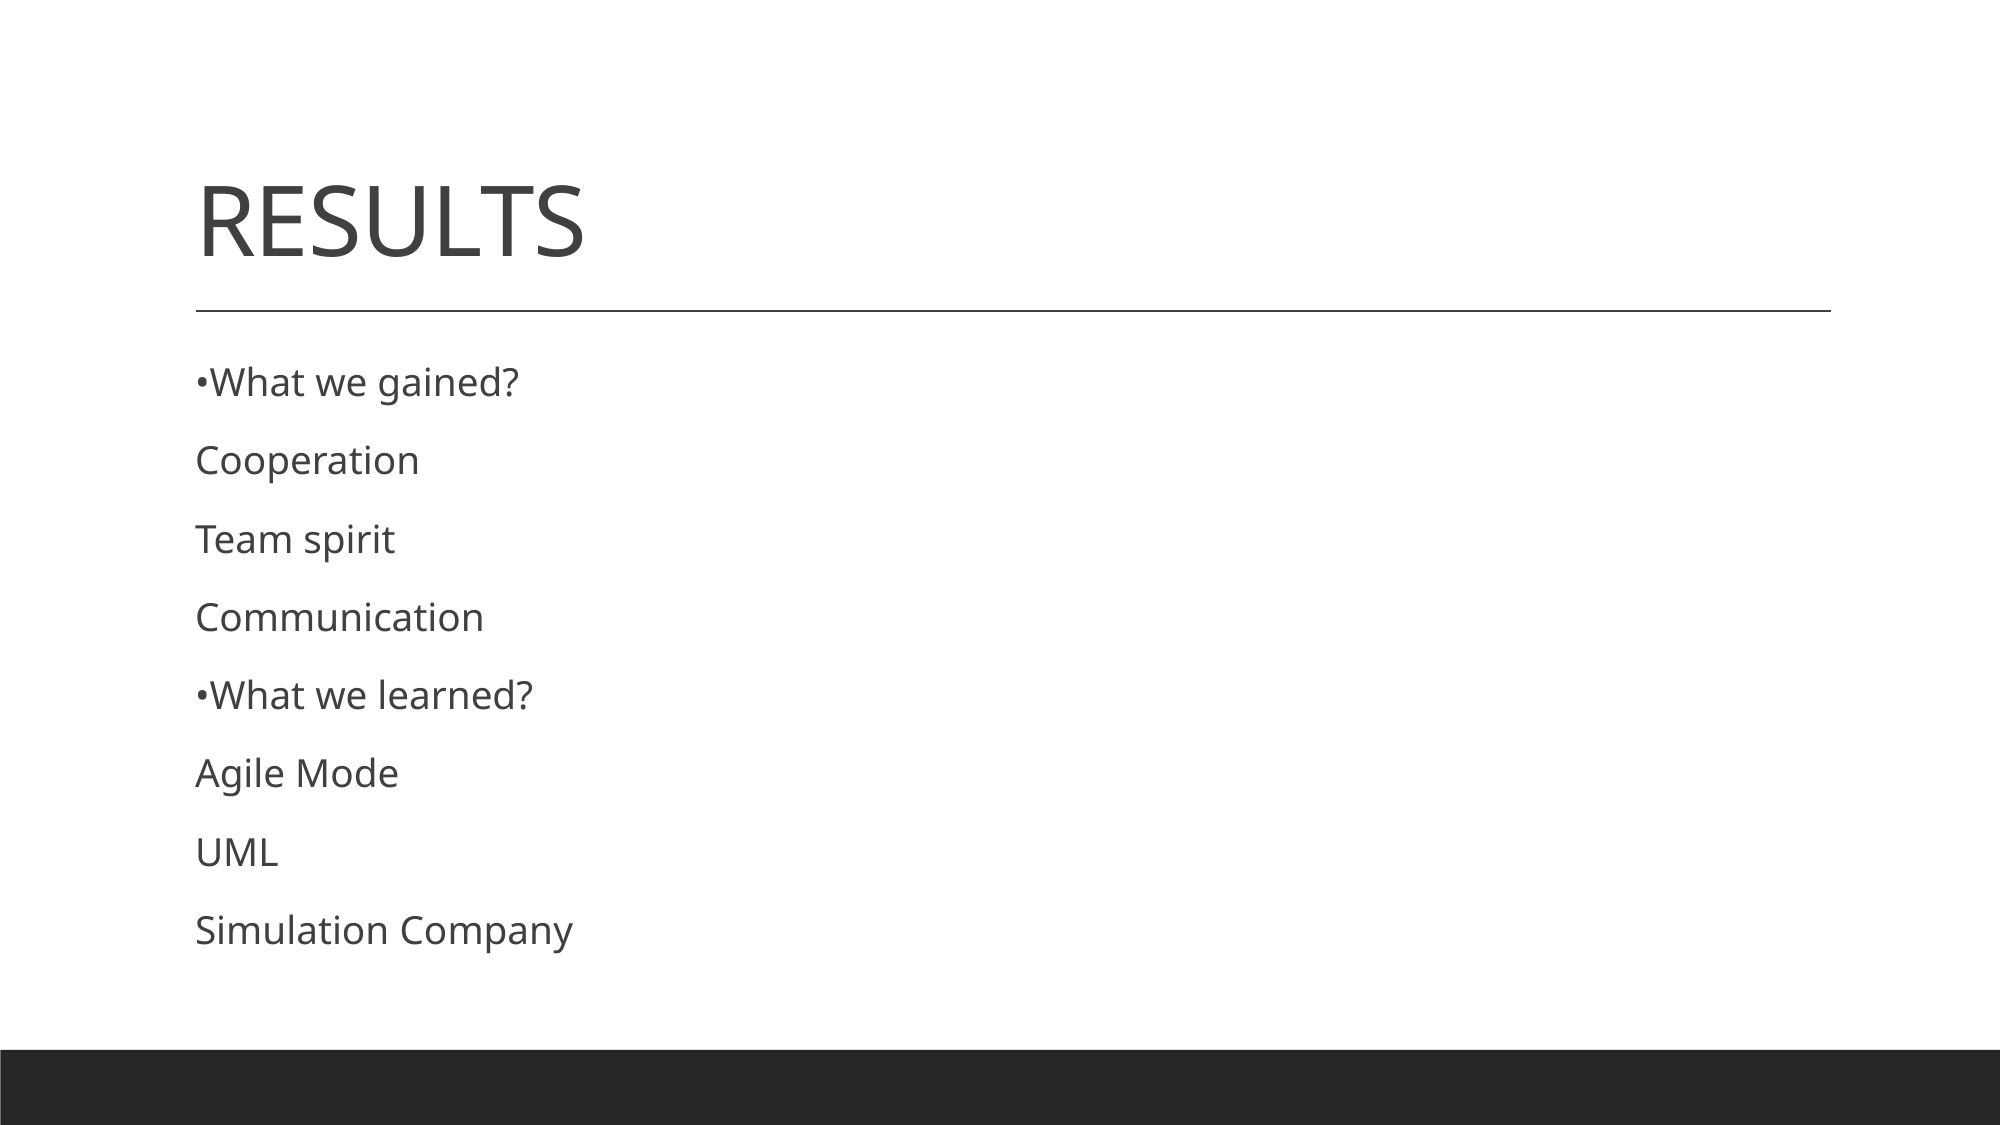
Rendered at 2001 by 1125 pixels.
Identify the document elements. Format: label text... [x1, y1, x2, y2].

list •What we gained? Cooperation Team spirit Communication •What we learned? Agile Mode UML Simulation Company [180, 345, 1830, 963]
title RESULTS [180, 47, 1830, 285]
